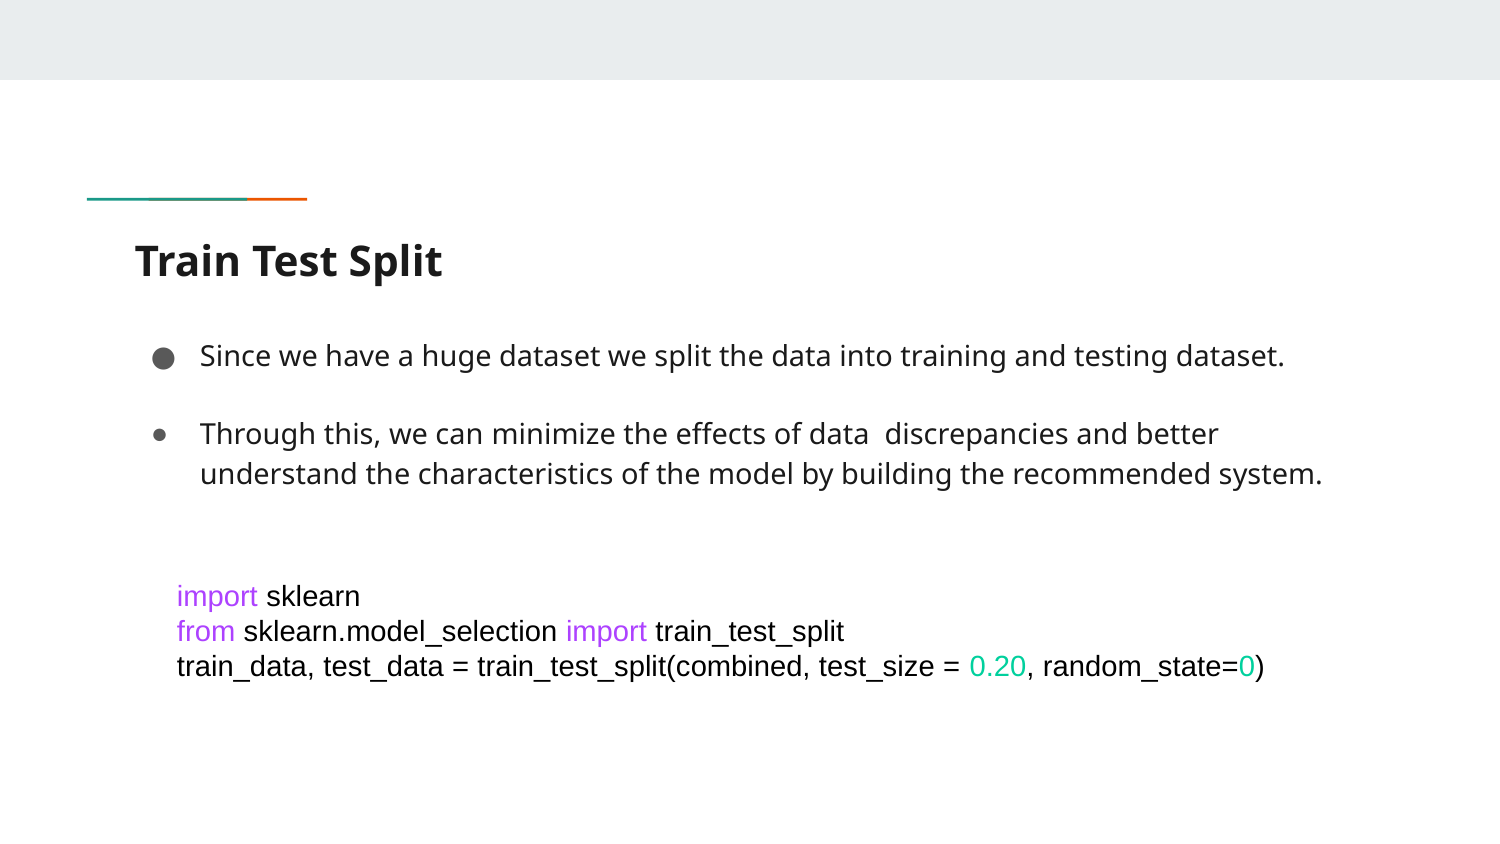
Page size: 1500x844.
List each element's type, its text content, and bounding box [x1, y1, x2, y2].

title Train Test Split [119, 216, 1381, 305]
list Since we have a huge dataset we split the data into training and testing dataset. Through this, we can minimize the effects of data discrepancies and better understand the characteristics of the model by building the recommended system. [119, 320, 1381, 540]
text_box import sklearn from sklearn.model_selection import train_test_split train_data, test_data = train_test_split(combined, test_size = 0.20, random_state=0) [161, 569, 1435, 725]
